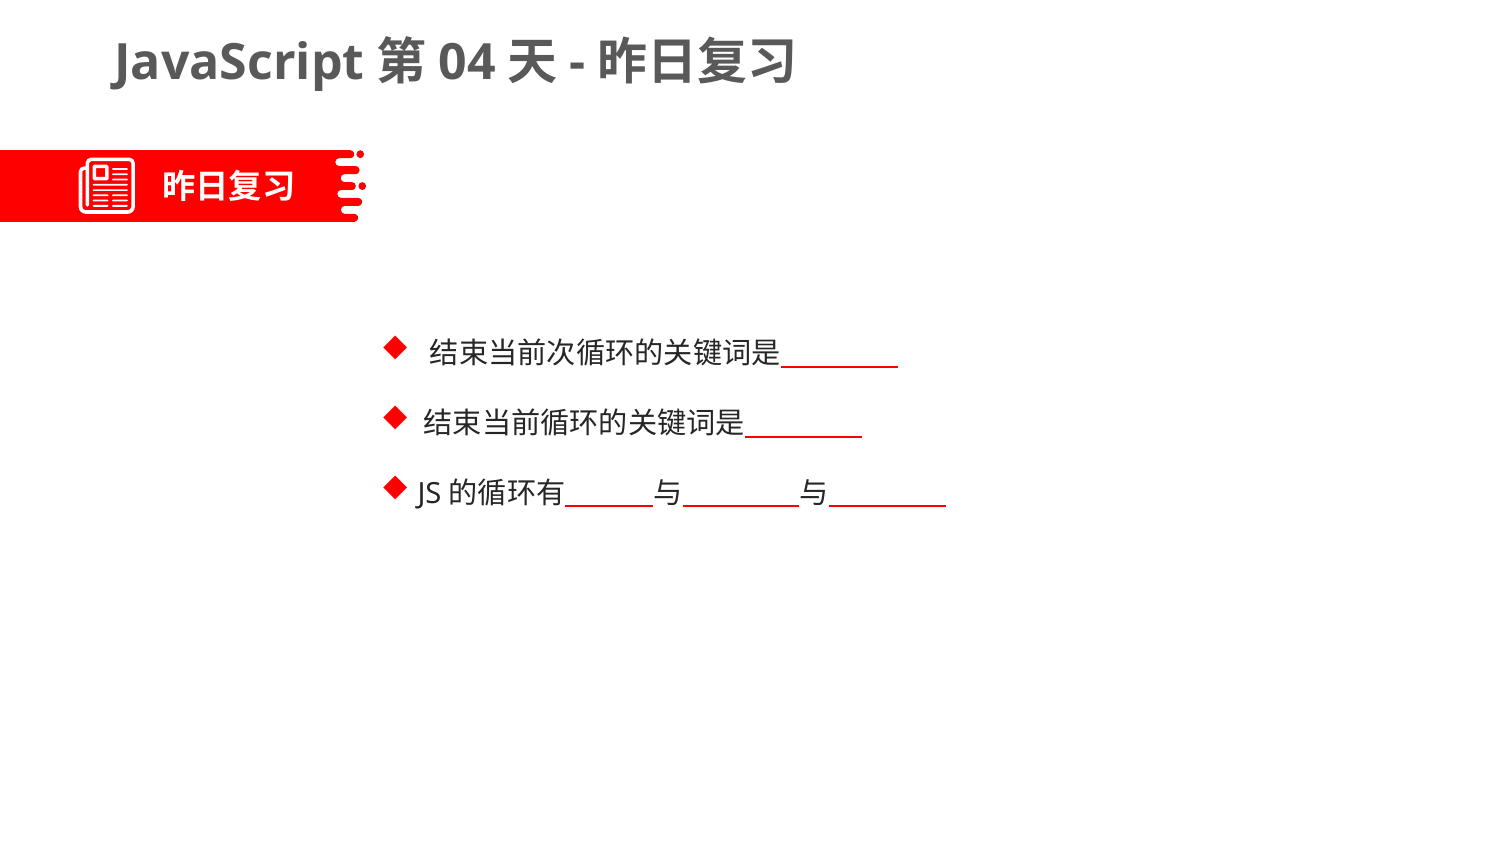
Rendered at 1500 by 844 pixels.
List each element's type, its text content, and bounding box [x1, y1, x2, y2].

text_box [356, 150, 365, 158]
picture [78, 157, 136, 215]
text_box 昨日复习 [147, 158, 514, 213]
text_box 结束当前次循环的关键词是硬件系统 结束当前循环的关键词是软件系统 JS的循环有件系统与软件系、与软件系、 [366, 291, 1075, 517]
text_box JavaScript第04天-昨日复习 [103, 0, 987, 130]
text_box [0, 150, 358, 222]
